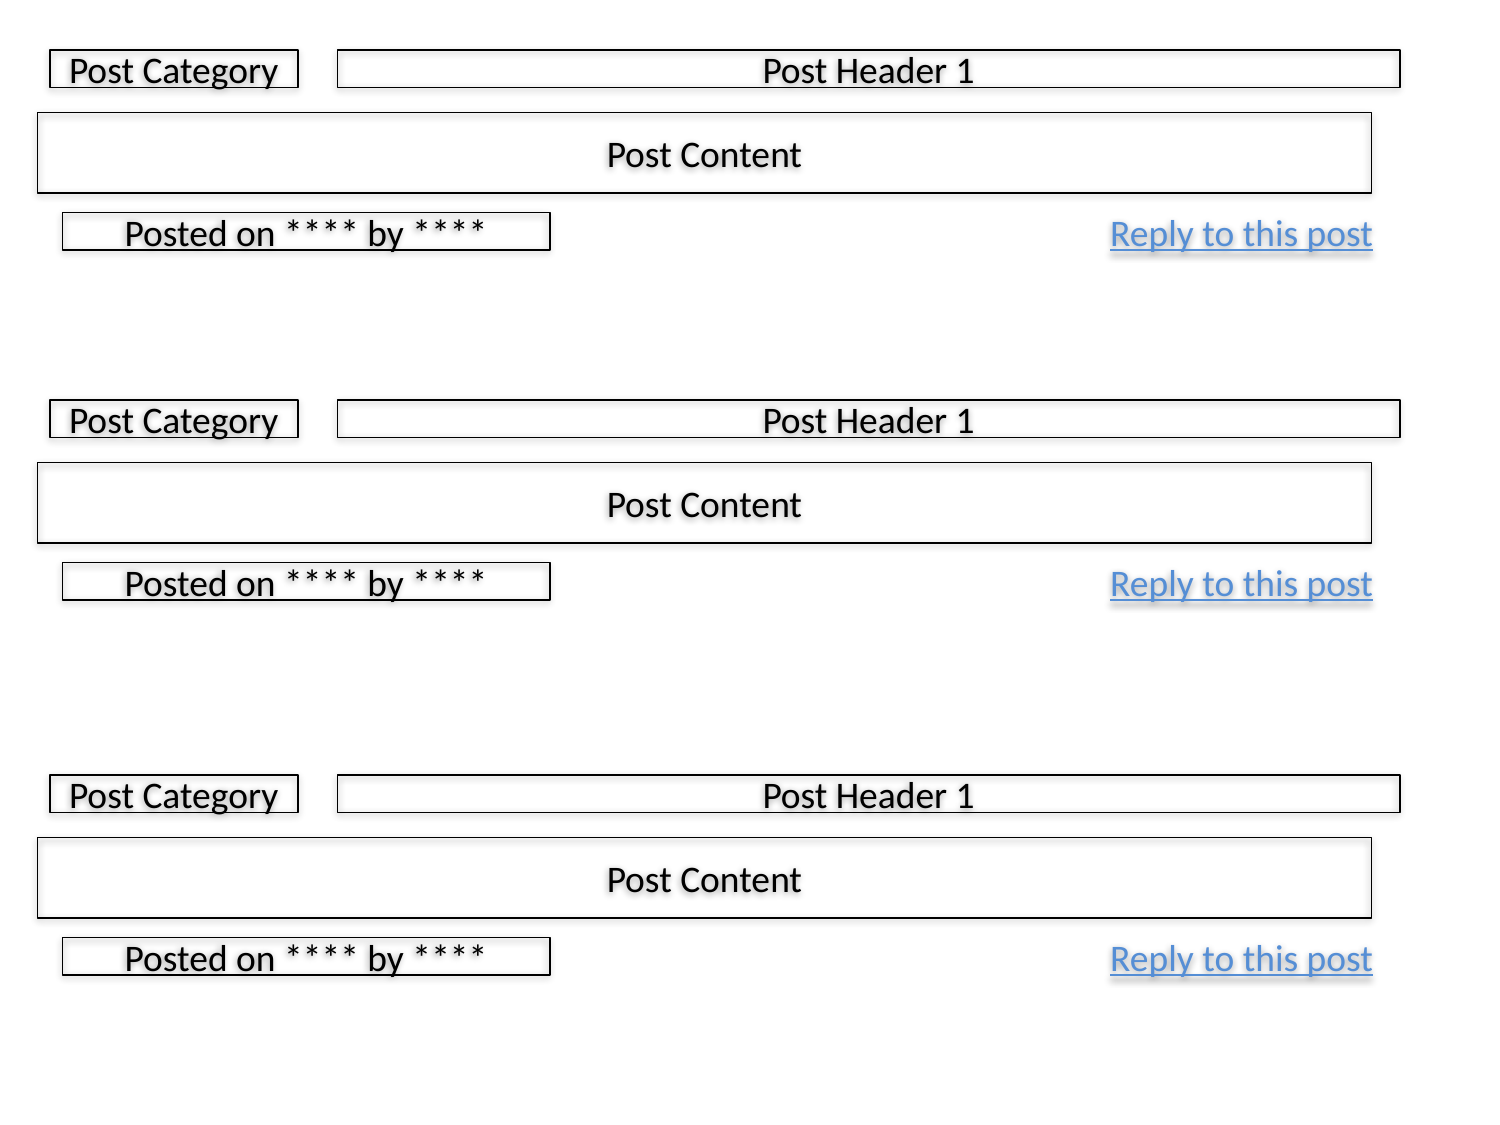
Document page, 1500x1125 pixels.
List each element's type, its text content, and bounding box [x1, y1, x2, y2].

text_box Post Header 1 [337, 49, 1401, 88]
text_box Post Content [37, 112, 1372, 194]
text_box Post Header 1 [337, 399, 1401, 438]
text_box Post Category [49, 399, 299, 438]
text_box Post Content [37, 837, 1372, 919]
text_box Posted on **** by **** [62, 212, 551, 251]
text_box Post Category [49, 774, 299, 813]
text_box Reply to this post [1074, 937, 1409, 976]
text_box Posted on **** by **** [62, 562, 551, 601]
text_box Reply to this post [1074, 212, 1409, 251]
text_box Reply to this post [1074, 562, 1409, 601]
text_box Post Category [49, 49, 299, 88]
text_box Posted on **** by **** [62, 937, 551, 976]
text_box Post Header 1 [337, 774, 1401, 813]
text_box Post Content [37, 462, 1372, 544]
